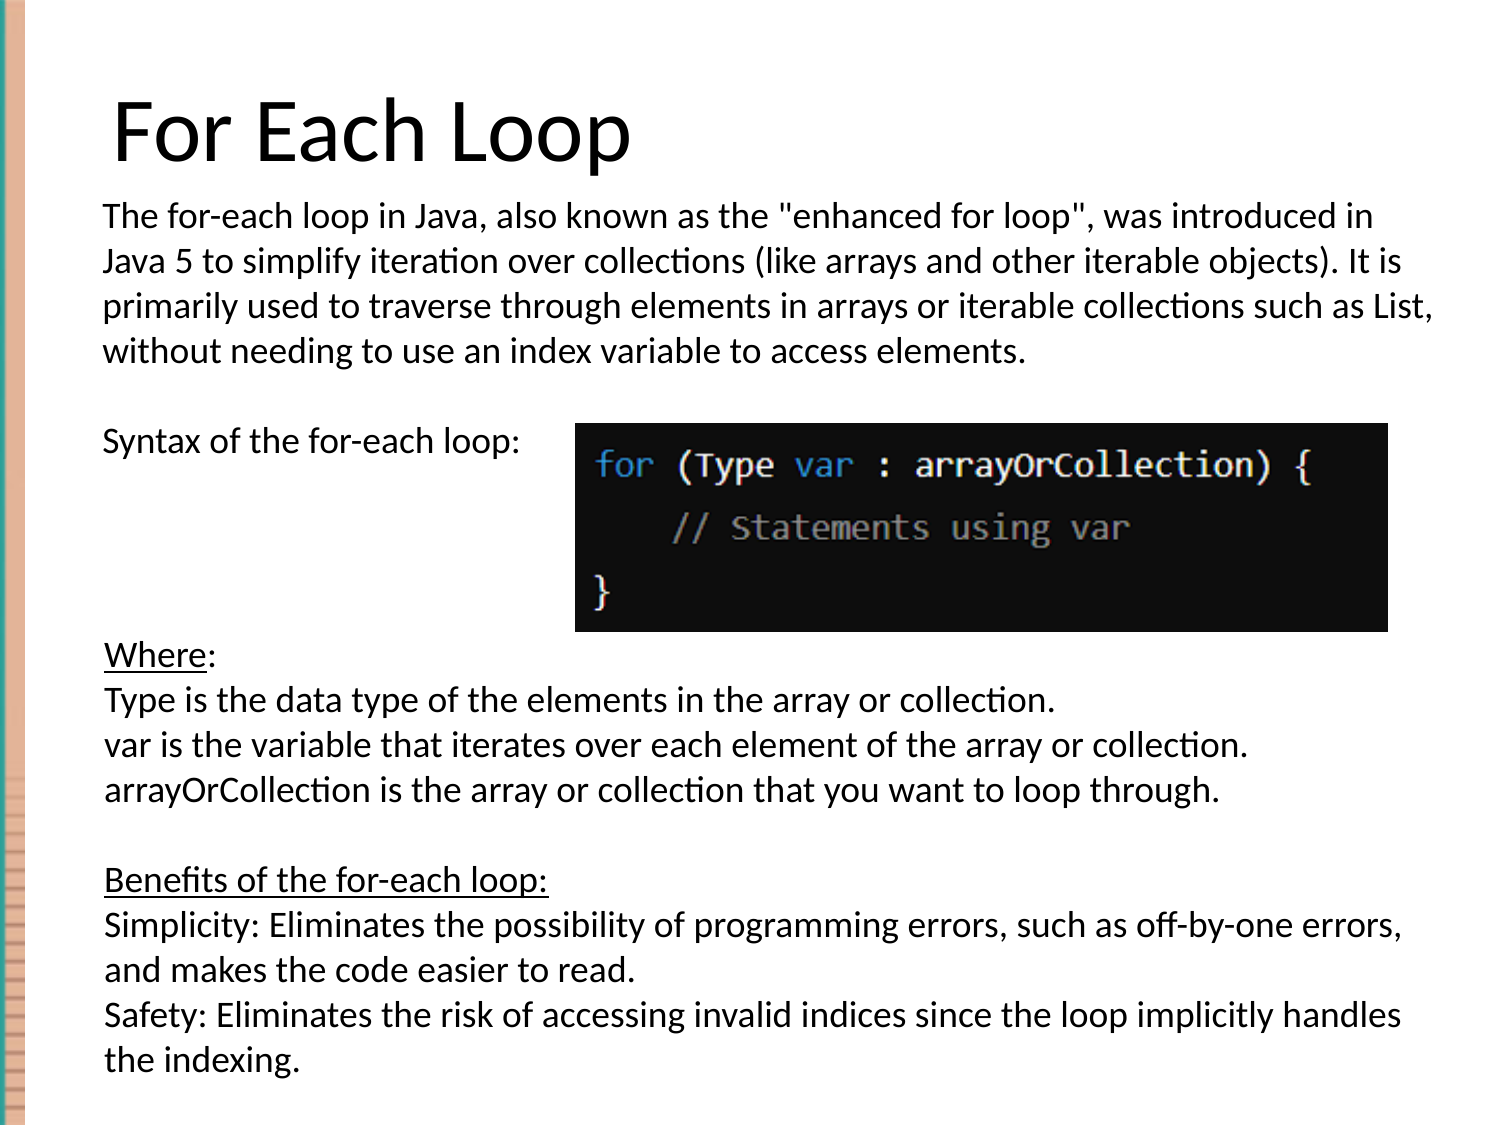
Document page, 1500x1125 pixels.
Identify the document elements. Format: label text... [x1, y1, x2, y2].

text_box Where: Type is the data type of the elements in the array or collection. var is the variable that iterates over each element of the array or collection. arrayOrCollection is the array or collection that you want to loop through. Benefits of the for-each loop: Simplicity: Eliminates the possibility of programming errors, such as off-by-one errors, and makes the code easier to read. Safety: Eliminates the risk of accessing invalid indices since the loop implicitly handles the indexing. [89, 623, 1452, 1088]
title For Each Loop [112, 69, 1225, 183]
text_box The for-each loop in Java, also known as the "enhanced for loop", was introduced in Java 5 to simplify iteration over collections (like arrays and other iterable objects). It is primarily used to traverse through elements in arrays or iterable collections such as List, without needing to use an index variable to access elements. Syntax of the for-each loop: [87, 183, 1450, 514]
picture [574, 423, 1389, 632]
picture [0, 0, 25, 1125]
